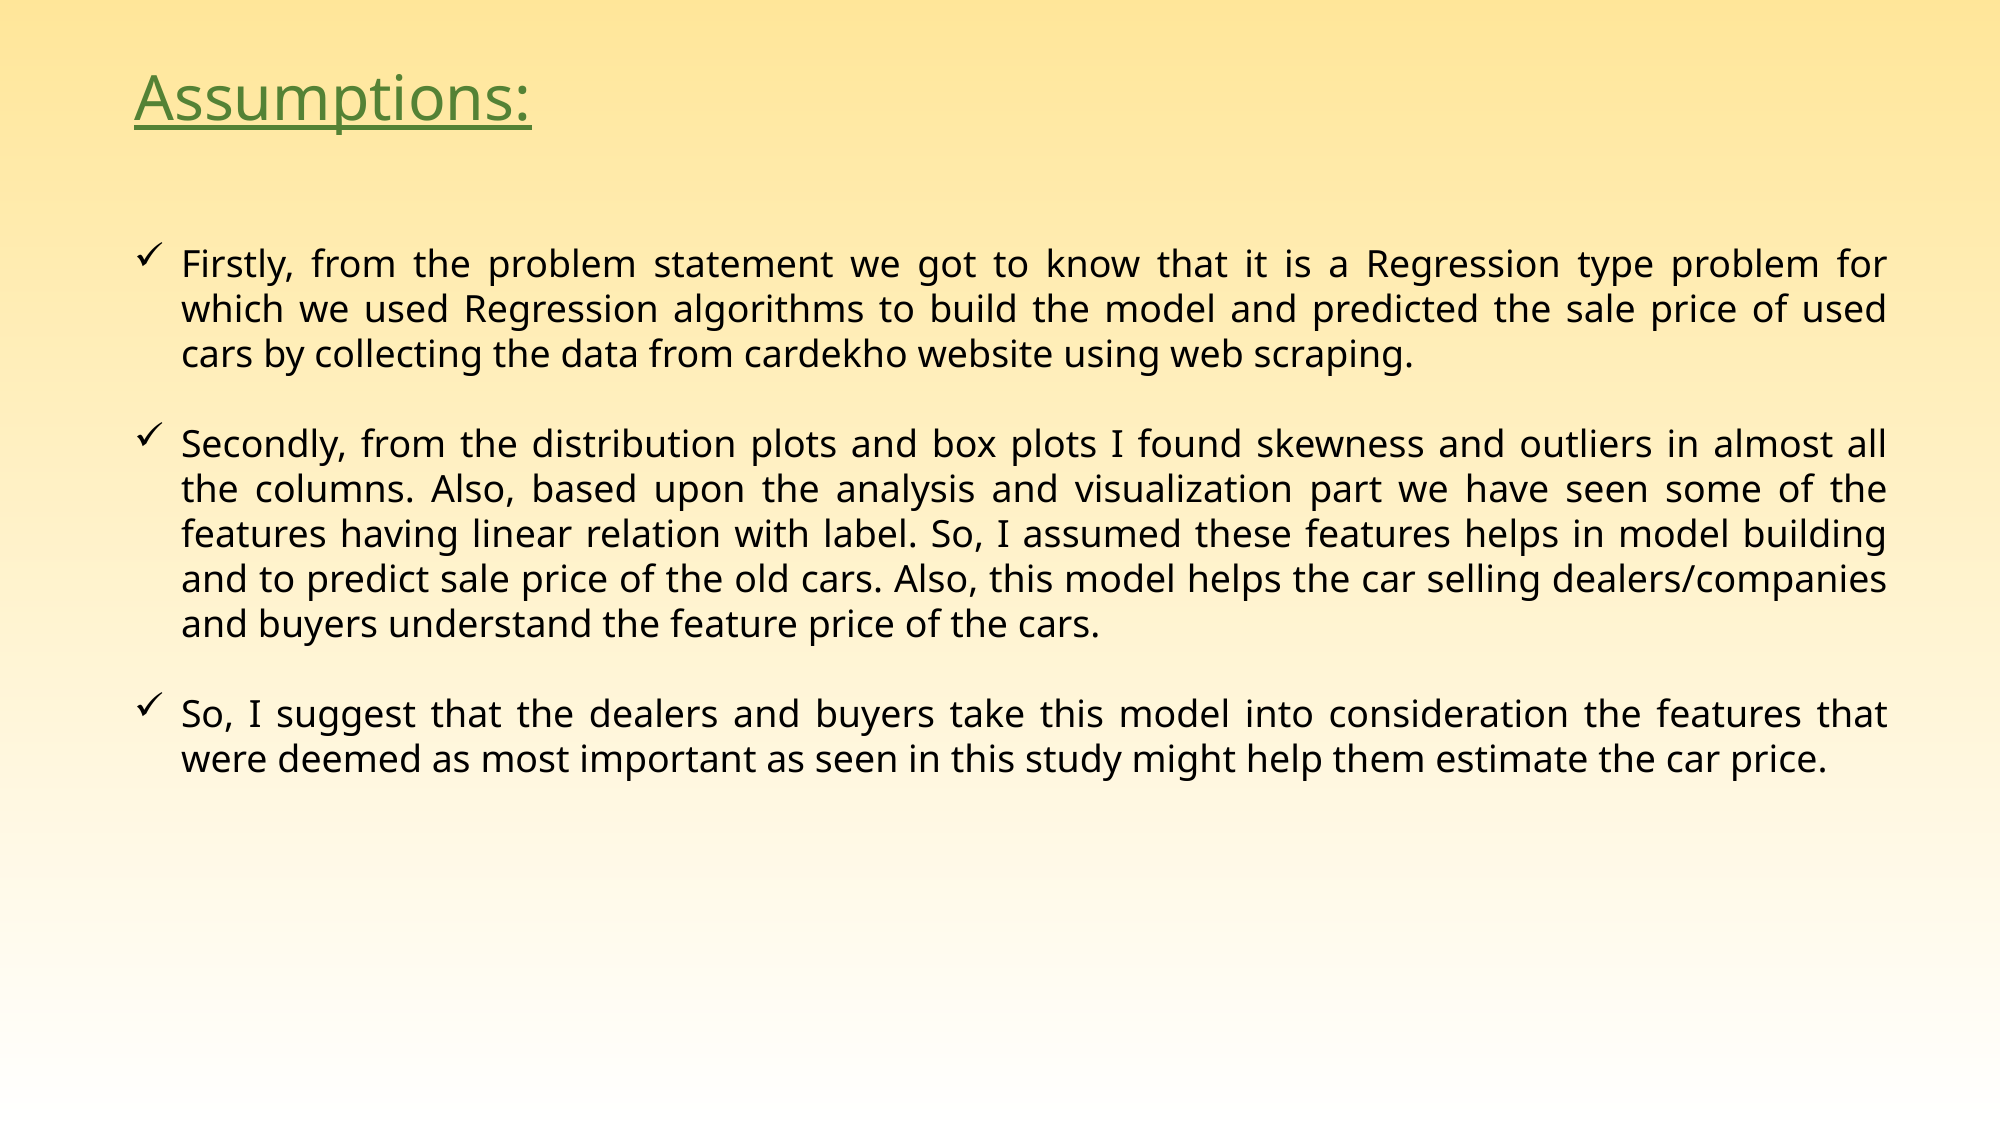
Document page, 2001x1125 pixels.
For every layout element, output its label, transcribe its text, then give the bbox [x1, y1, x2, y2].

text_box Firstly, from the problem statement we got to know that it is a Regression type problem for which we used Regression algorithms to build the model and predicted the sale price of used cars by collecting the data from cardekho website using web scraping. Secondly, from the distribution plots and box plots I found skewness and outliers in almost all the columns. Also, based upon the analysis and visualization part we have seen some of the features having linear relation with label. So, I assumed these features helps in model building and to predict sale price of the old cars. Also, this model helps the car selling dealers/companies and buyers understand the feature price of the cars. So, I suggest that the dealers and buyers take this model into consideration the features that were deemed as most important as seen in this study might help them estimate the car price. [119, 232, 1905, 833]
text_box Assumptions: [119, 50, 1905, 141]
